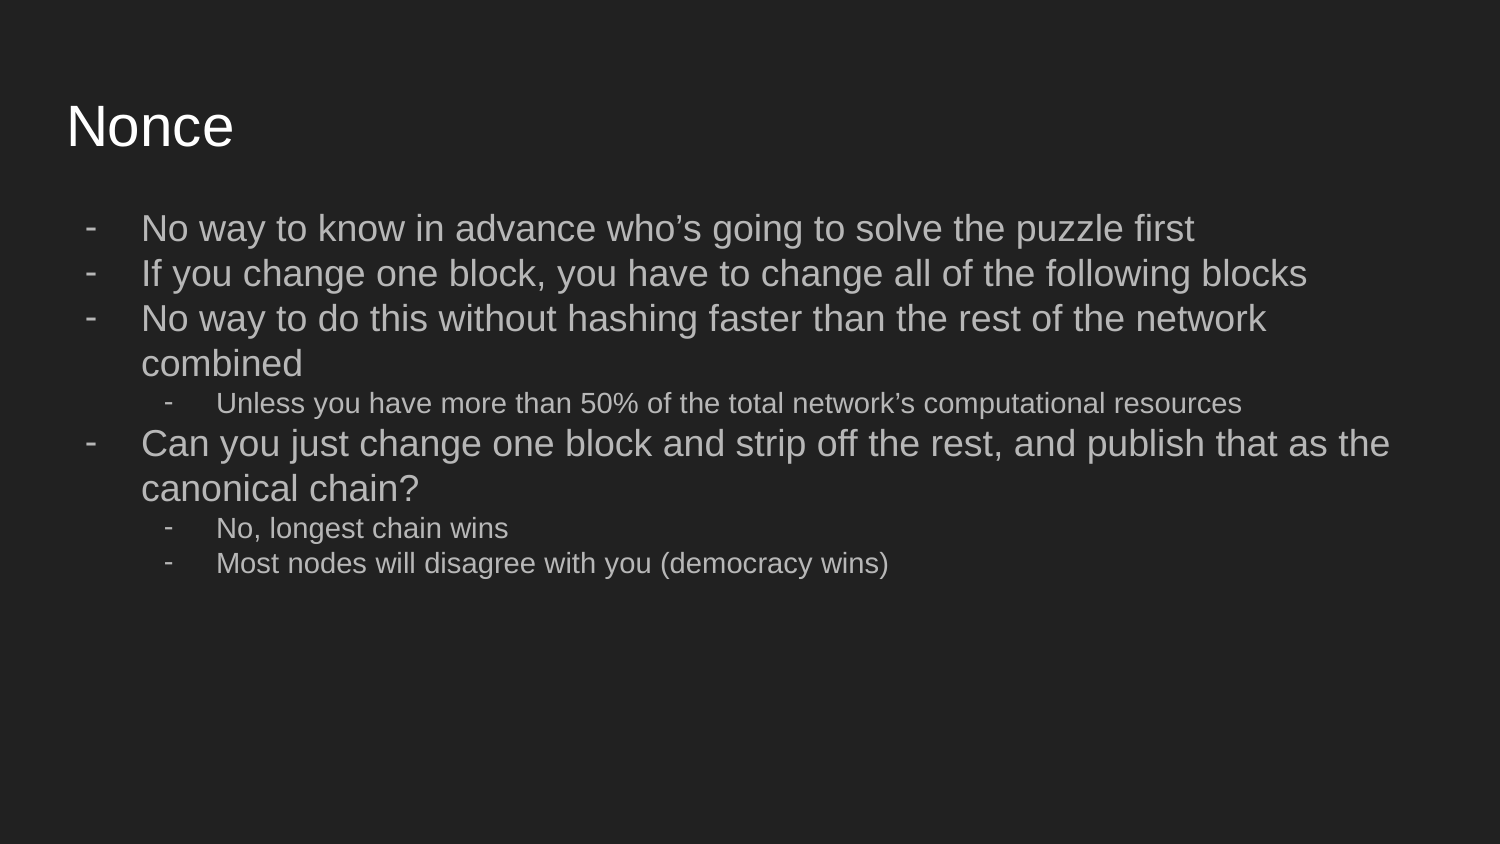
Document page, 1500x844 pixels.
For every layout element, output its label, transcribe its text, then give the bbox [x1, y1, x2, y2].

list No way to know in advance who’s going to solve the puzzle first If you change one block, you have to change all of the following blocks No way to do this without hashing faster than the rest of the network combined Unless you have more than 50% of the total network’s computational resources Can you just change one block and strip off the rest, and publish that as the canonical chain? No, longest chain wins Most nodes will disagree with you (democracy wins) [51, 189, 1449, 750]
title Nonce [51, 72, 1449, 167]
